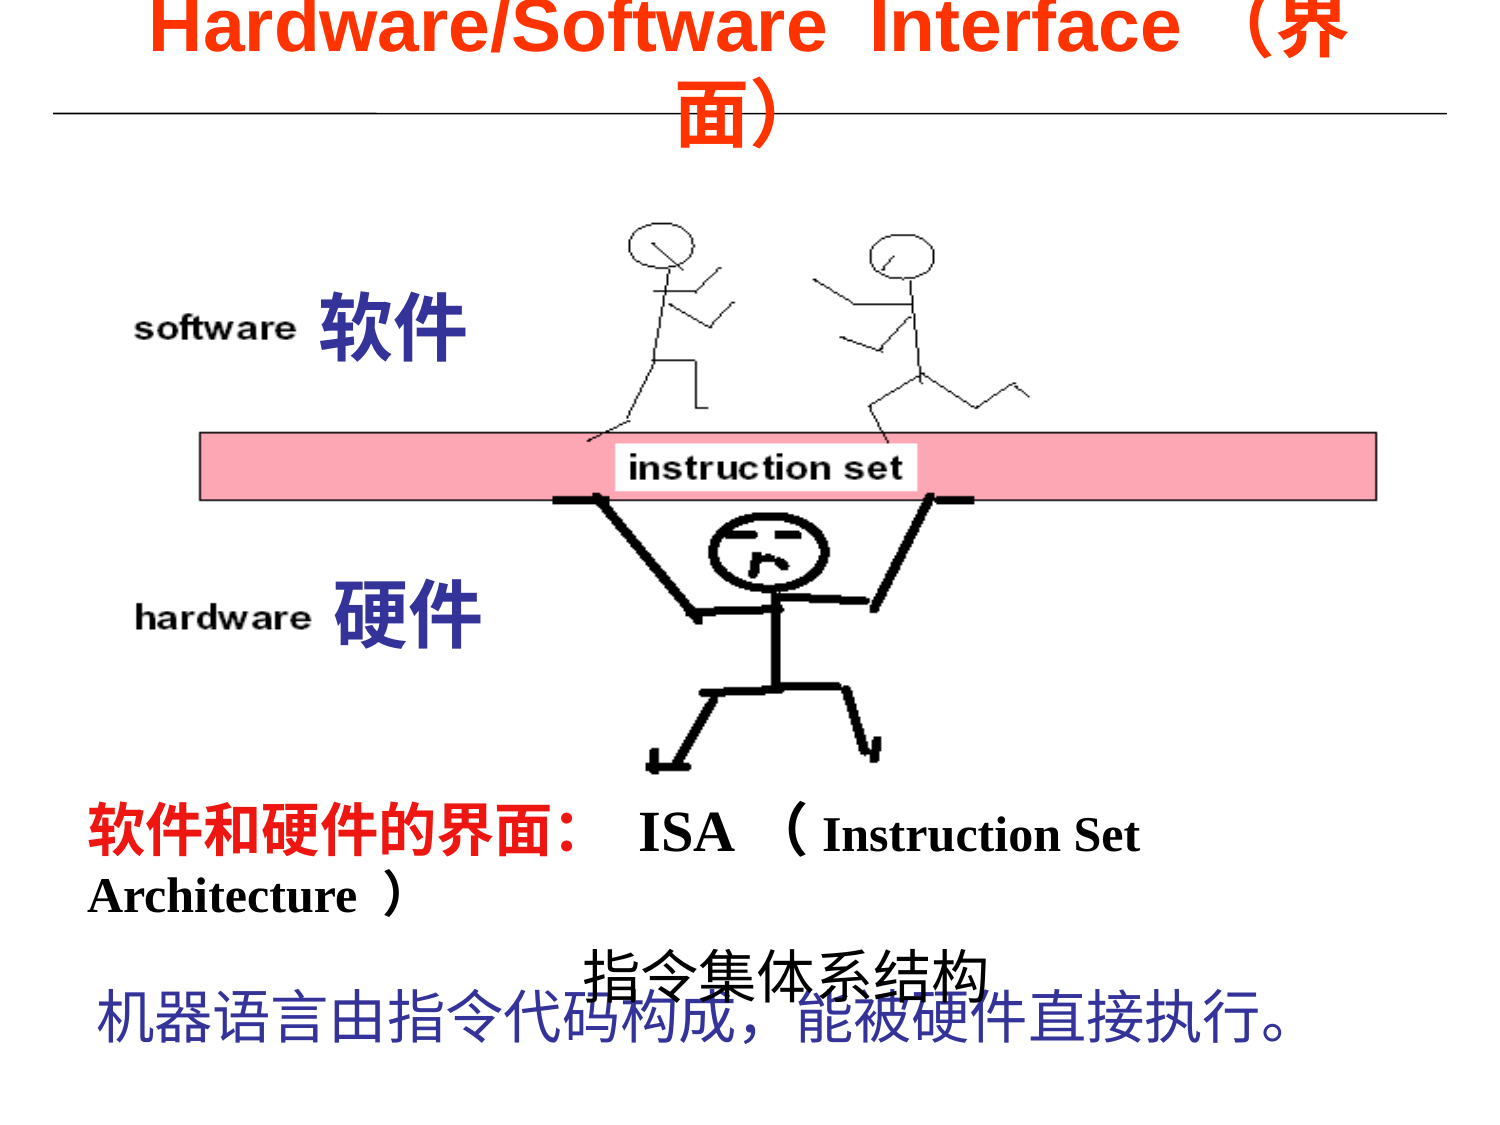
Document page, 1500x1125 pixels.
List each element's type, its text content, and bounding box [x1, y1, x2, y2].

text_box 软件和硬件的界面： ISA（Instruction Set Architecture ） 指令集体系结构 [72, 785, 1482, 1018]
text_box 机器语言由指令代码构成，能被硬件直接执行。 [81, 1018, 1344, 1125]
title Hardware/Software Interface（界面） [63, 0, 1437, 169]
picture [94, 177, 1408, 801]
